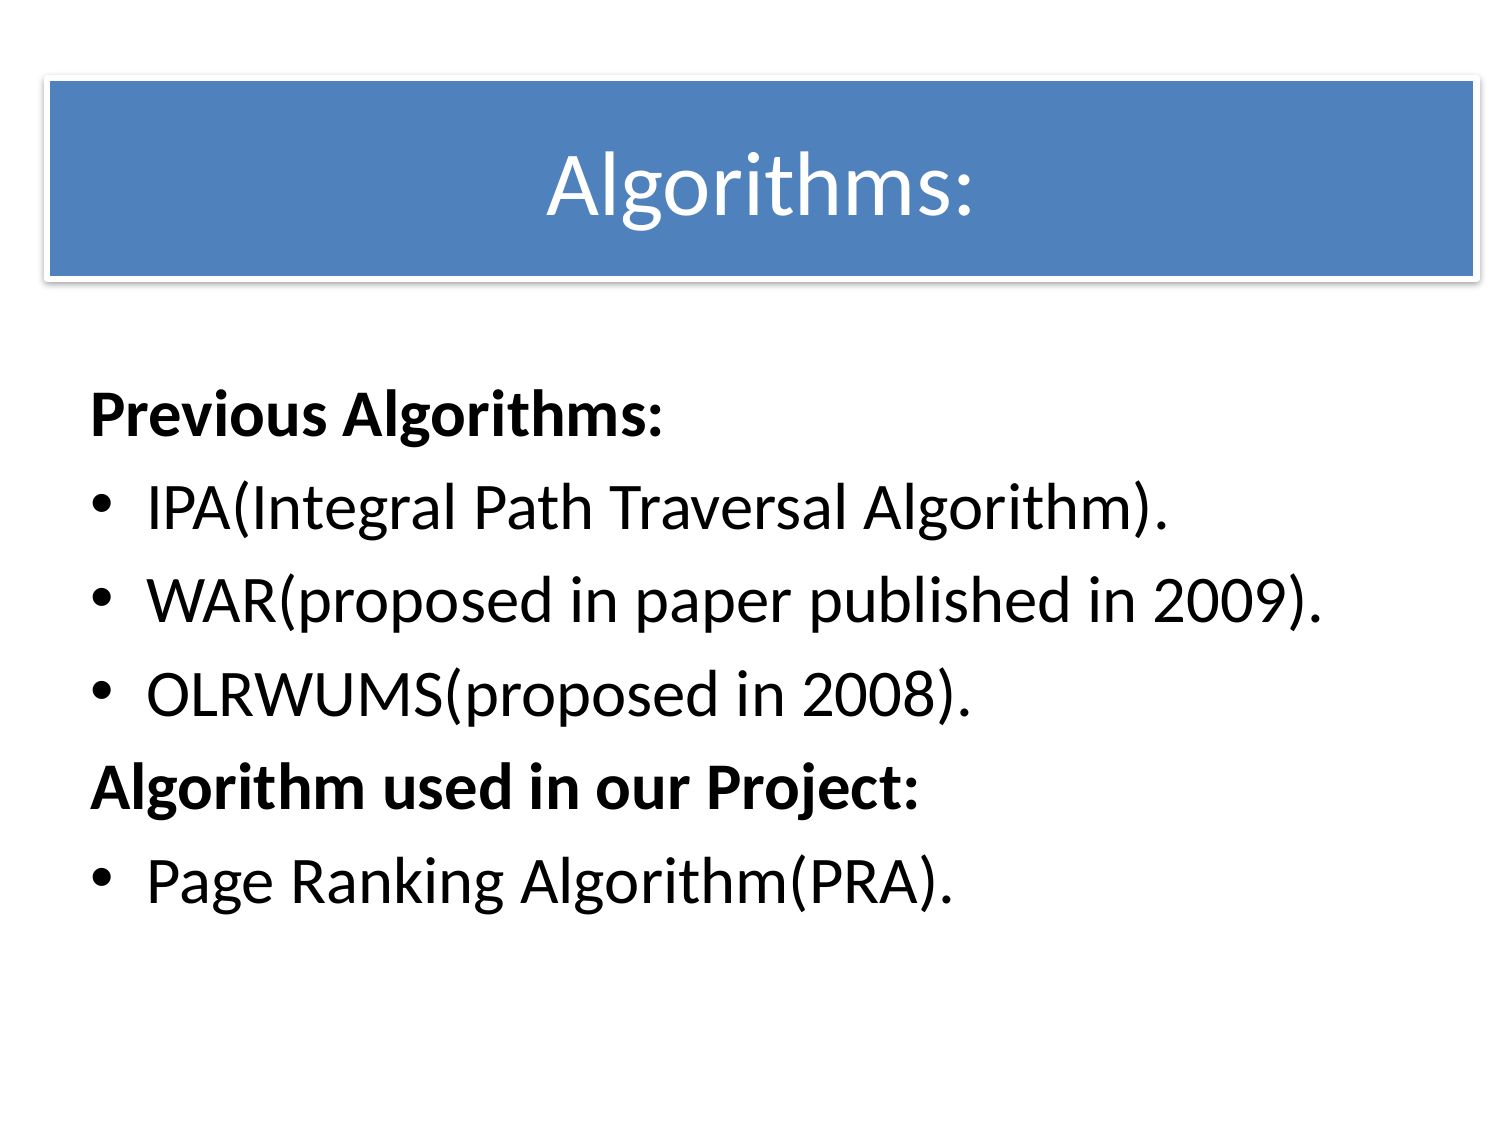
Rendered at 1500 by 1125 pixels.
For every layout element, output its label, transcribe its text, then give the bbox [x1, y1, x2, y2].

list Previous Algorithms: IPA(Integral Path Traversal Algorithm). WAR(proposed in paper published in 2009). OLRWUMS(proposed in 2008). Algorithm used in our Project: Page Ranking Algorithm(PRA). [75, 361, 1425, 1005]
title Algorithms: [44, 75, 1480, 282]
